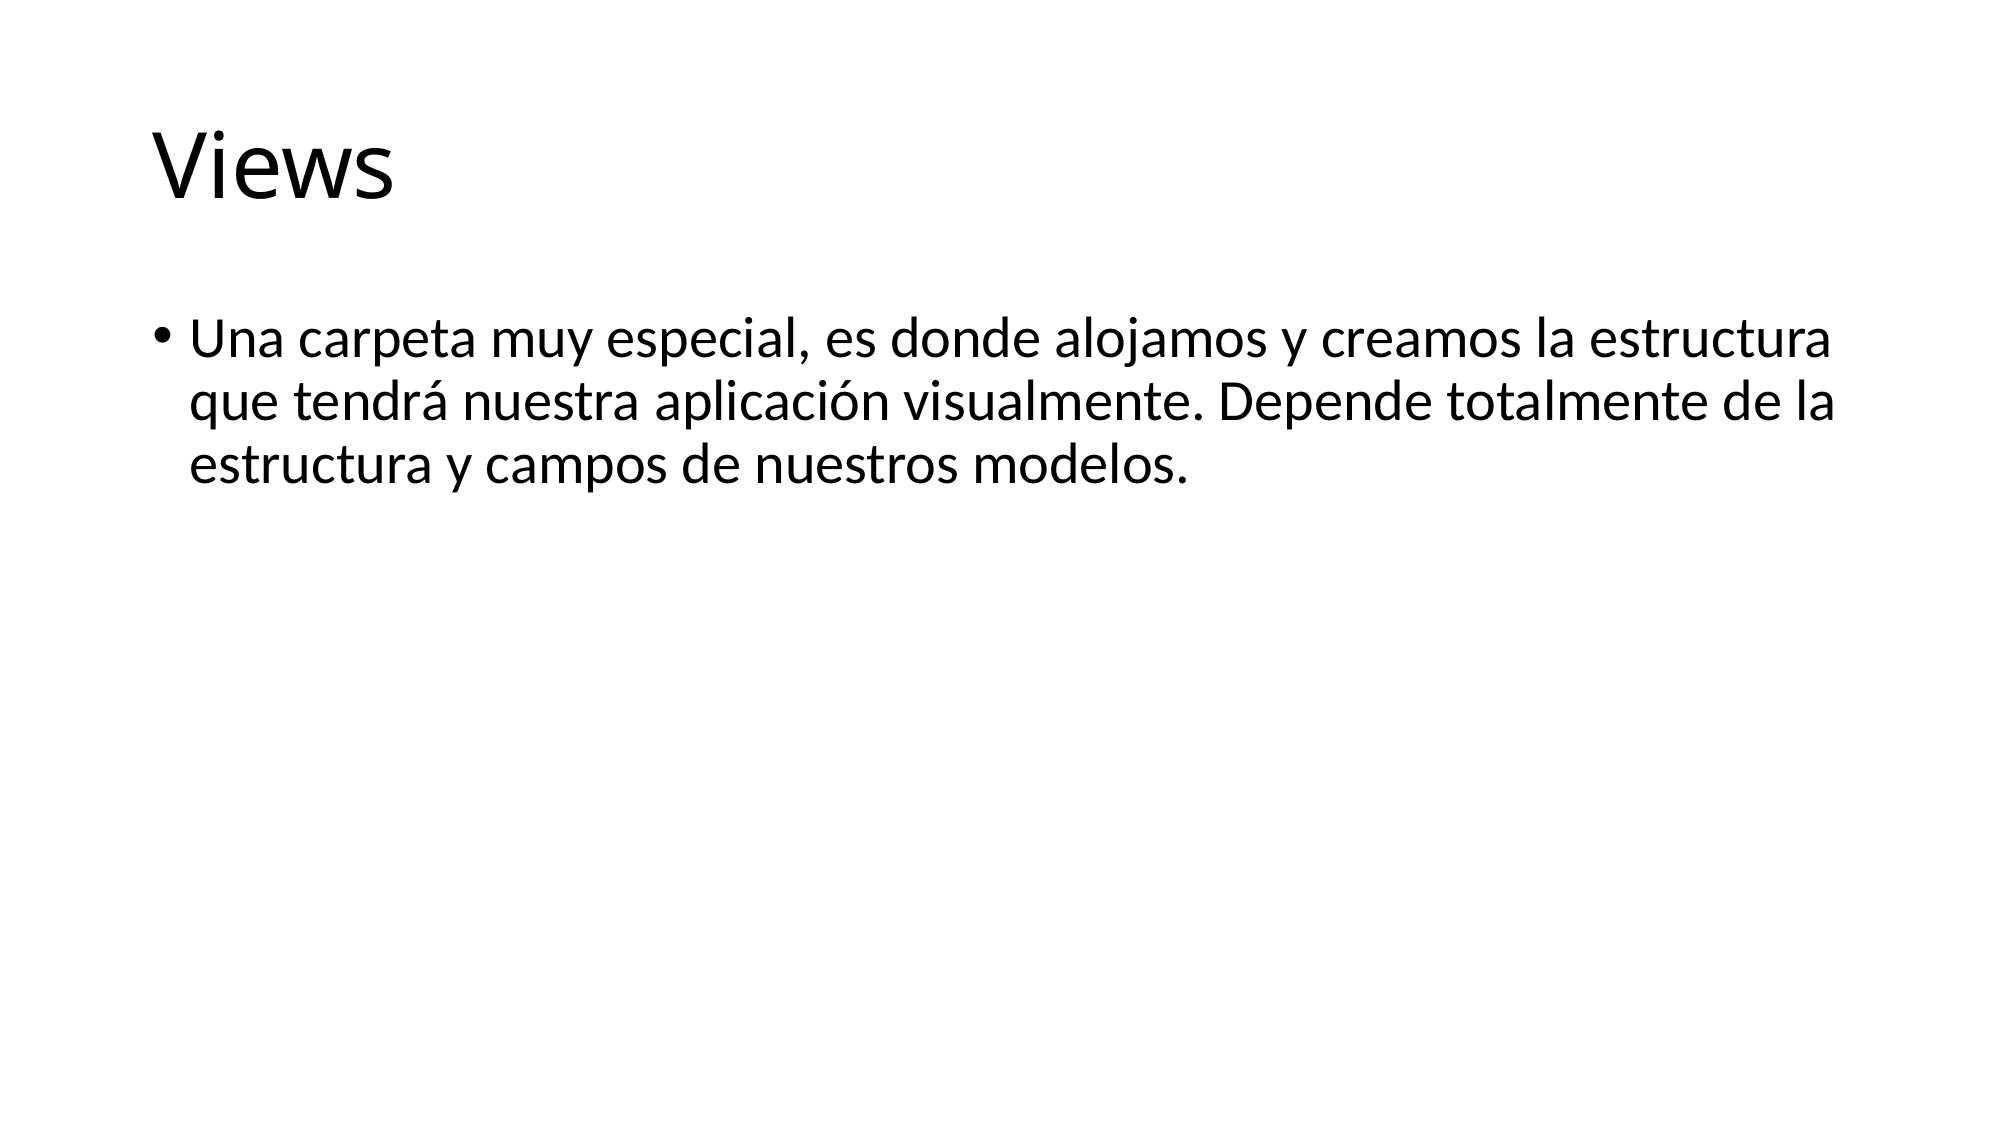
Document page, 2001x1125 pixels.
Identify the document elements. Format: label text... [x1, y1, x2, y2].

list Una carpeta muy especial, es donde alojamos y creamos la estructura que tendrá nuestra aplicación visualmente. Depende totalmente de la estructura y campos de nuestros modelos. [137, 299, 1863, 1014]
title Views [137, 59, 1863, 278]
